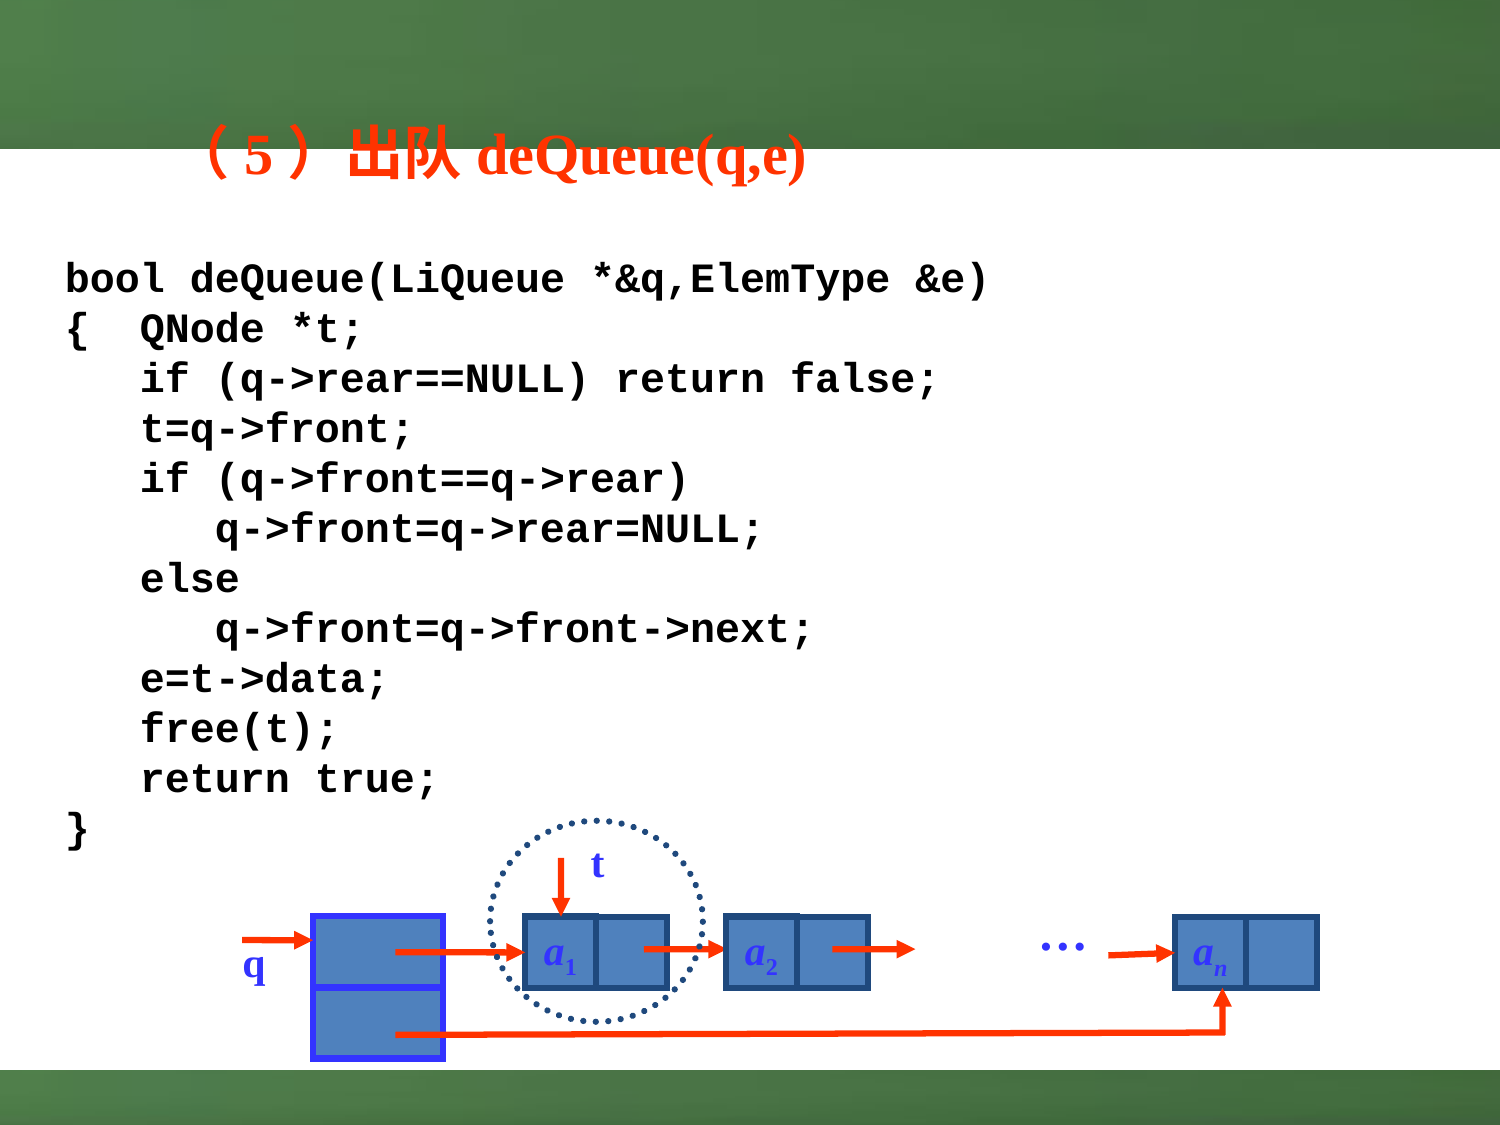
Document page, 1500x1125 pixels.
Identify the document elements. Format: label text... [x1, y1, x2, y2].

picture [0, 1070, 1500, 1125]
text_box [490, 820, 703, 1022]
text_box [1128, 947, 1176, 960]
picture [0, 0, 1500, 149]
text_box [290, 933, 313, 947]
text_box [312, 987, 443, 1059]
text_box [312, 916, 443, 987]
text_box [699, 942, 726, 956]
text_box [554, 857, 568, 917]
text_box [797, 916, 868, 988]
text_box q [218, 928, 290, 994]
text_box [1216, 987, 1229, 1035]
text_box … [997, 893, 1128, 968]
text_box bool deQueue(LiQueue *&q,ElemType &e) { QNode *t; if (q->rear==NULL) return false; t=q->front; if (q->front==q->rear) q->front=q->rear=NULL; else q->front=q->front->next; e=t->data; free(t); return true; } [50, 243, 1363, 859]
text_box [832, 942, 916, 956]
text_box a2 [726, 916, 797, 988]
text_box （5）出队deQueue(q,e) [76, 101, 1390, 194]
text_box [1246, 917, 1317, 989]
text_box t [567, 828, 628, 894]
text_box an [1175, 916, 1246, 988]
